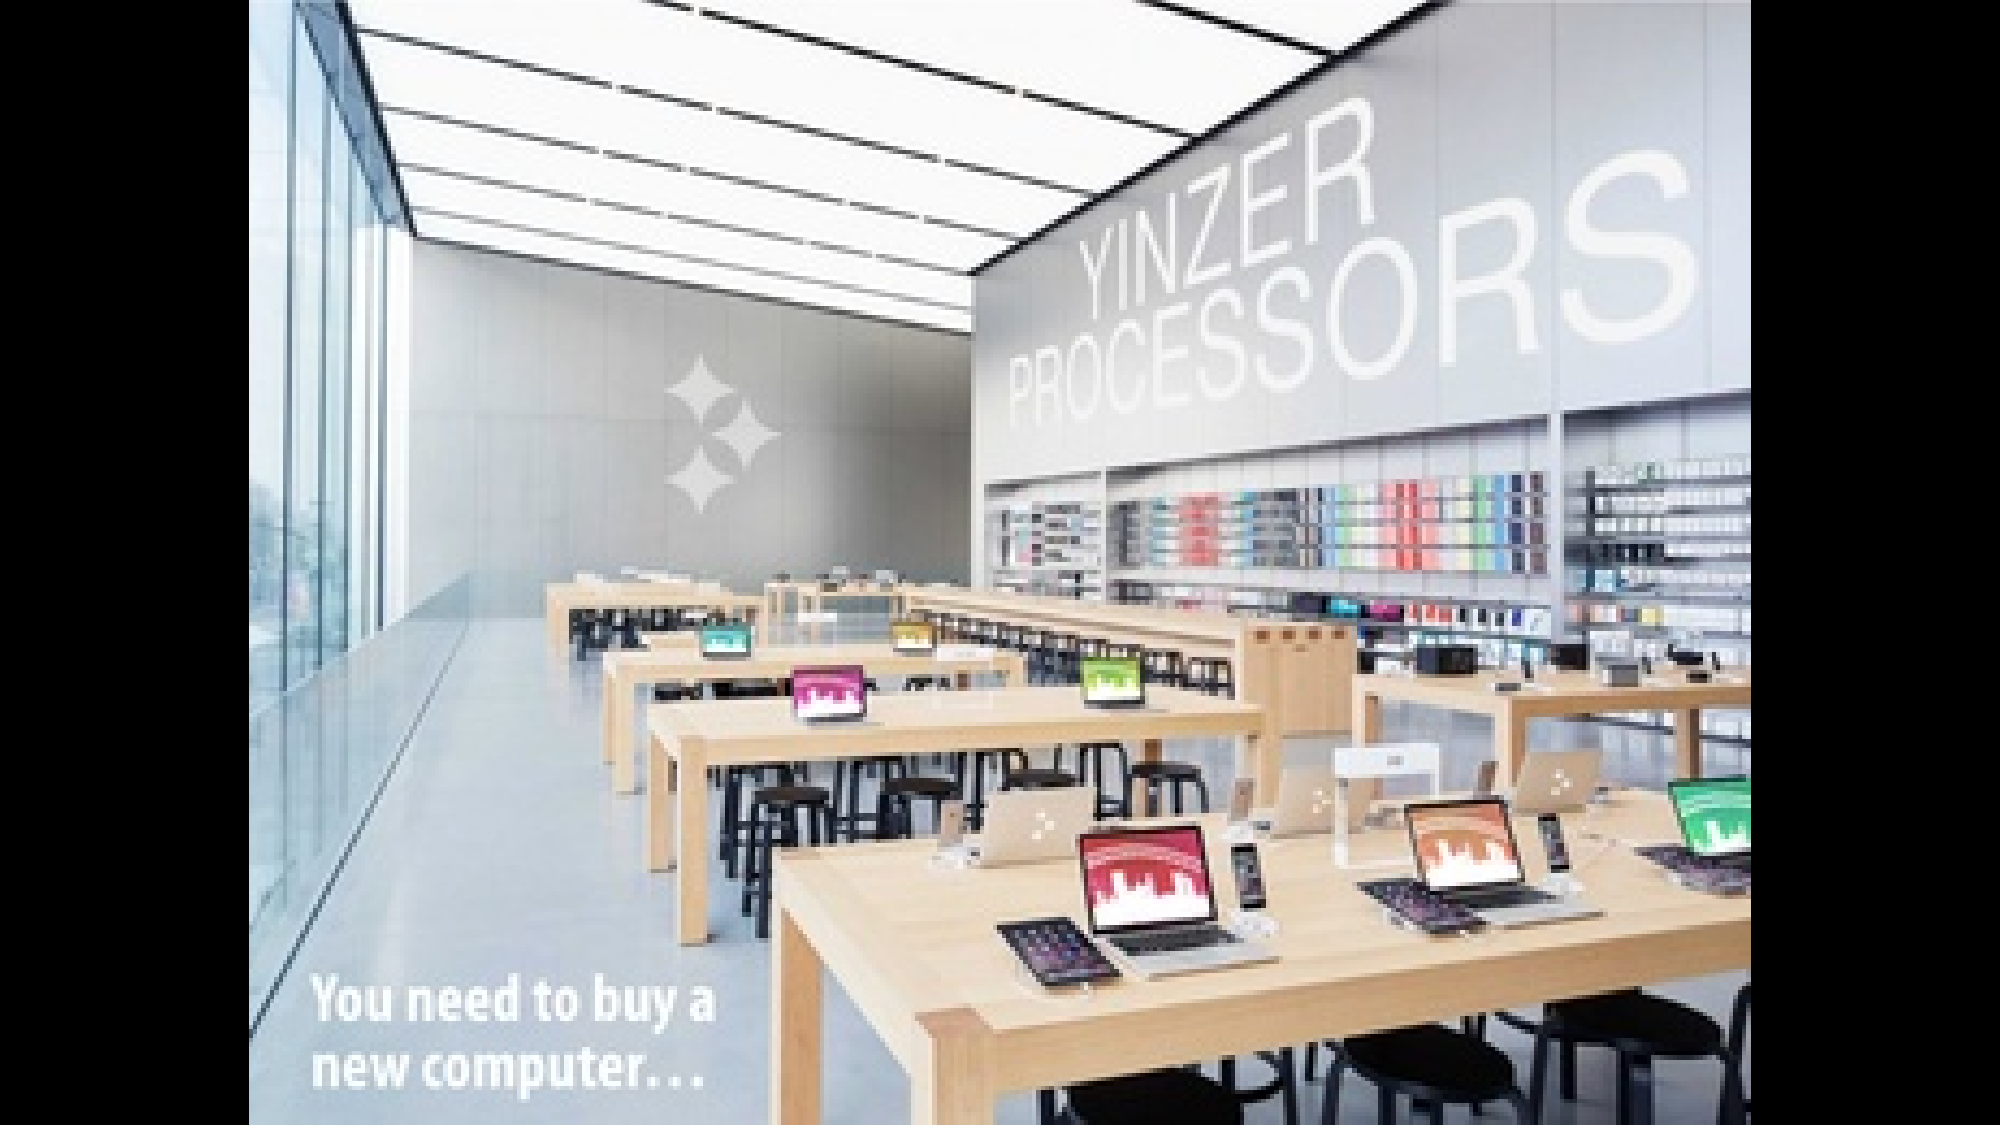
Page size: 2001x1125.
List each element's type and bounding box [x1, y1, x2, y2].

picture [249, 0, 1751, 1125]
